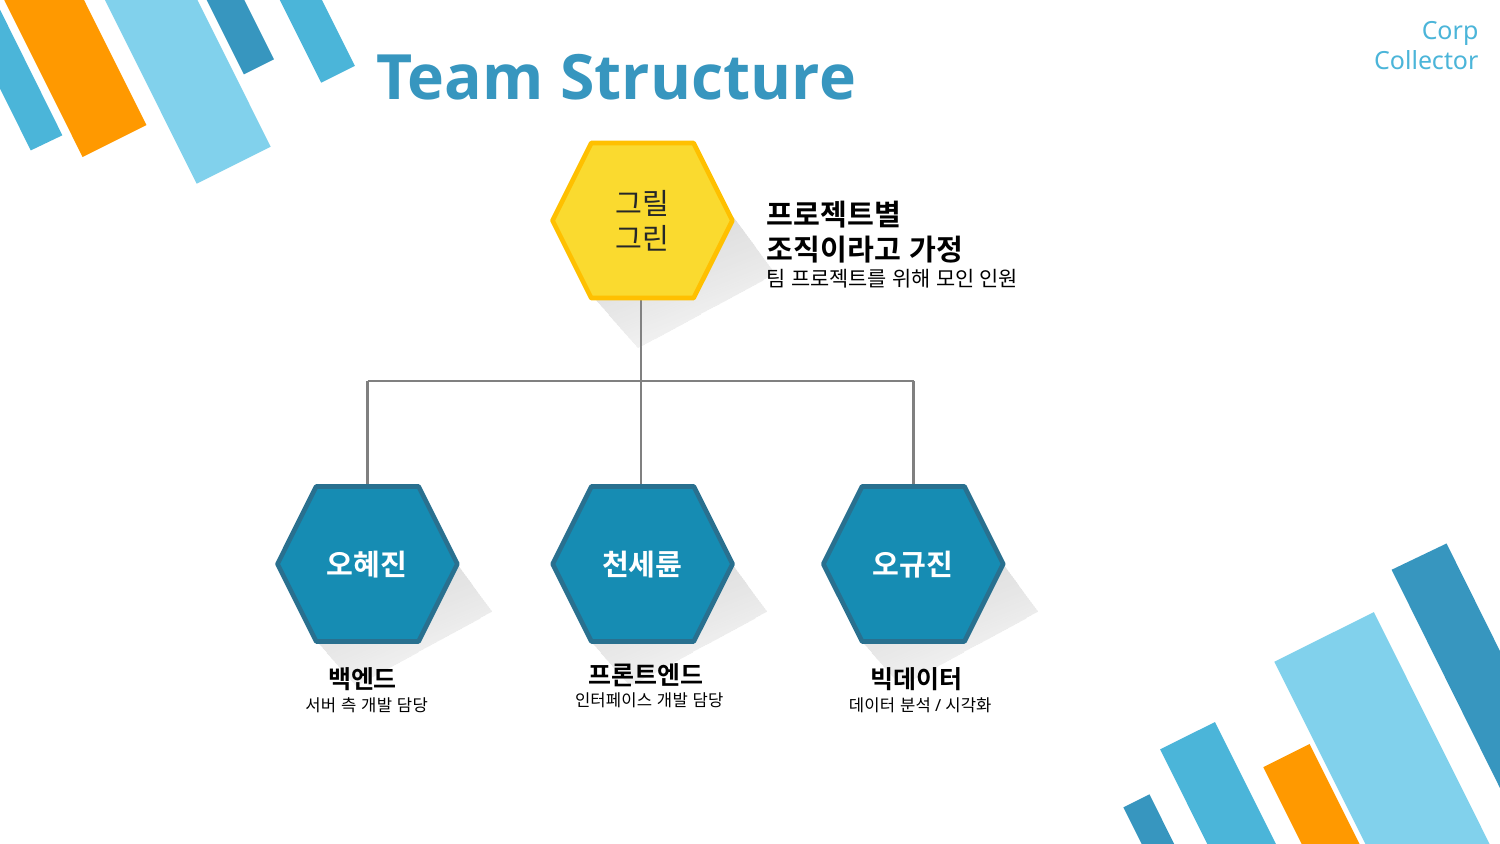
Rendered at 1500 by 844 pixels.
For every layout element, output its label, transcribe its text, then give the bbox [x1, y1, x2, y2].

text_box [552, 142, 771, 328]
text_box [277, 486, 489, 665]
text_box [823, 486, 1034, 665]
text_box 빅데이터 데이터 분석/시각화 [818, 667, 1023, 722]
text_box 프론트엔드 인터페이스 개발 담당 [557, 673, 741, 717]
slide_number Corp Collector [1306, 0, 1494, 65]
text_box 백엔드 서버 측 개발 담당 [277, 672, 456, 722]
text_box 프로젝트별 조직이라고 가정 팀 프로젝트를 위해 모인 인원 [775, 188, 1043, 299]
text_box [552, 486, 763, 665]
title Team Structure [361, 14, 1307, 127]
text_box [367, 232, 915, 487]
